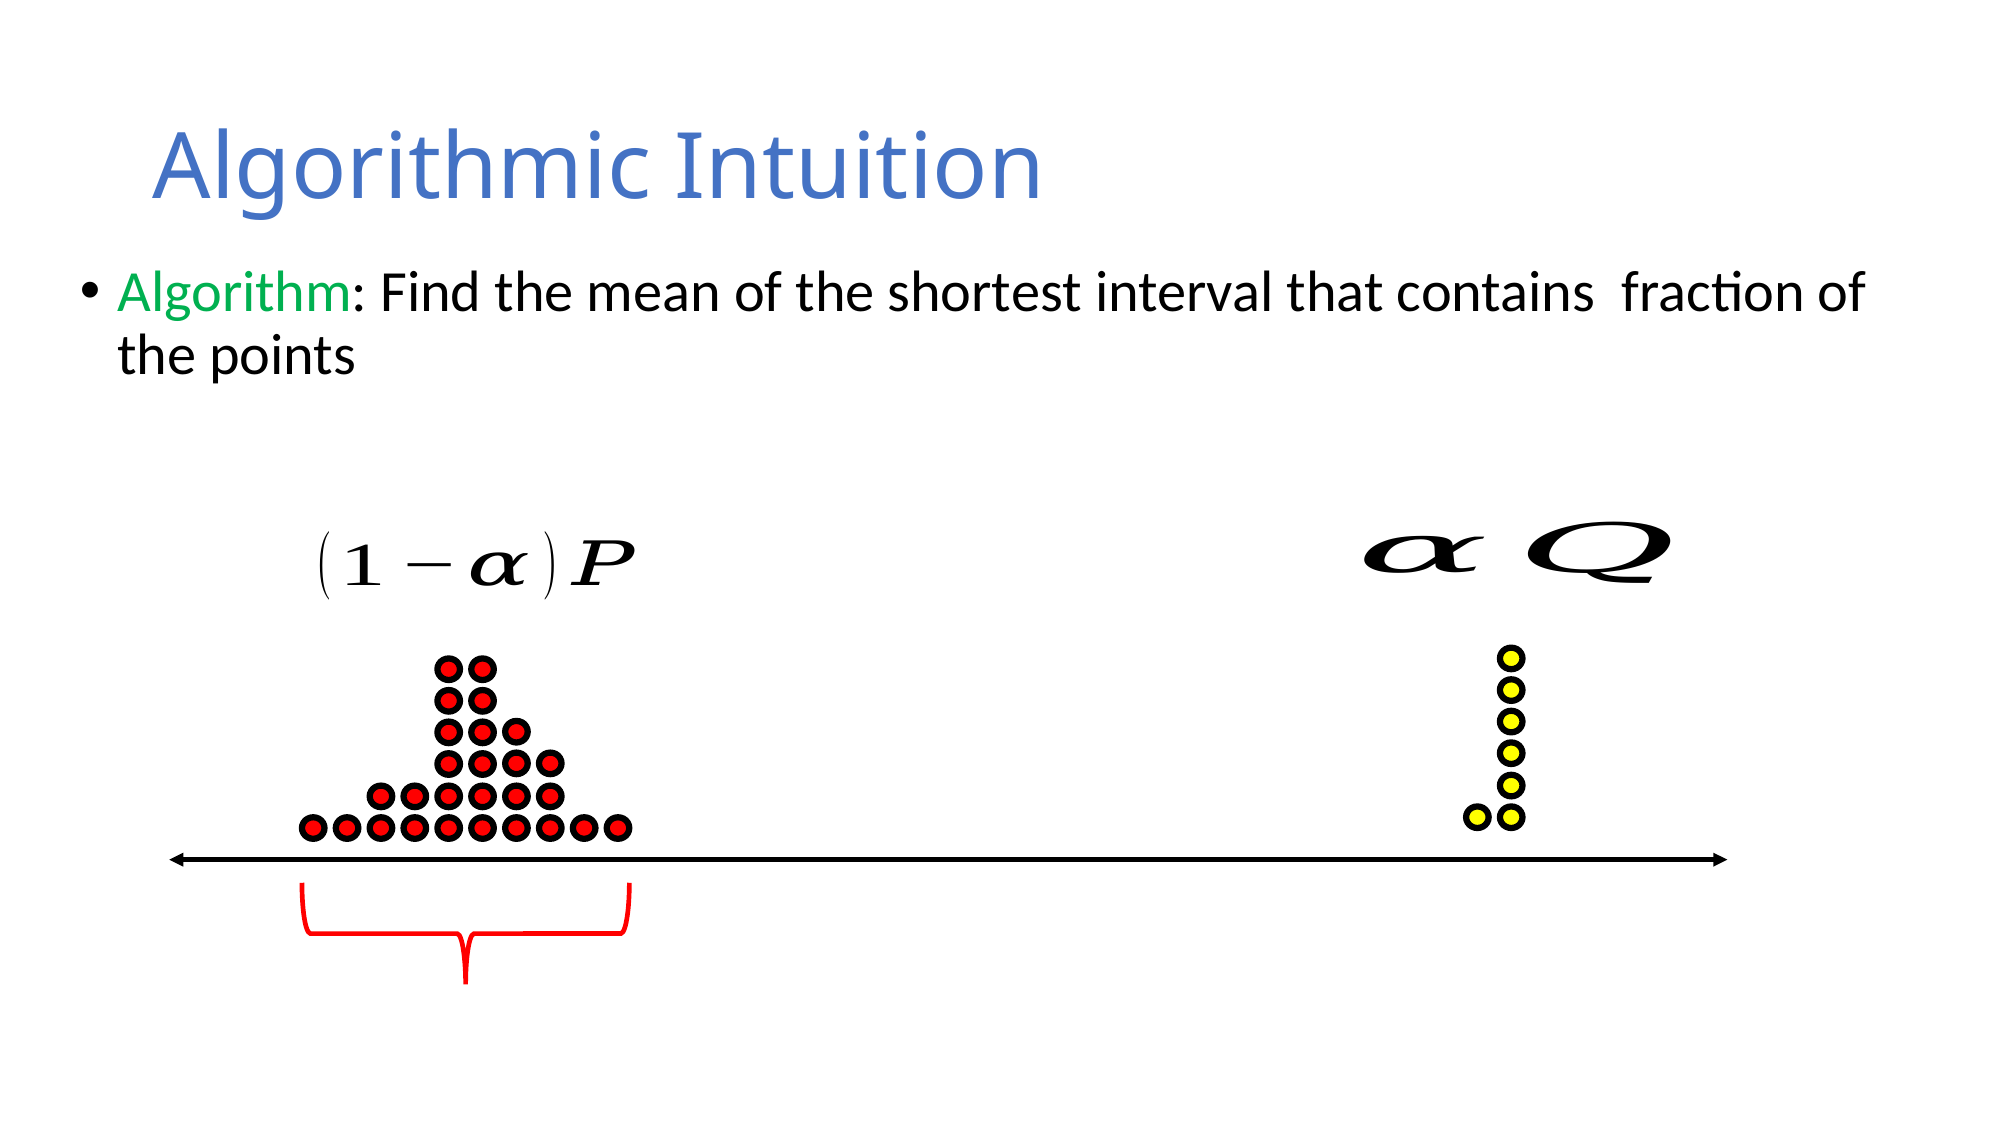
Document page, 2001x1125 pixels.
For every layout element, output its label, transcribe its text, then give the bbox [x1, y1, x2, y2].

text_box [1498, 646, 1524, 671]
text_box [470, 720, 495, 745]
text_box [504, 784, 529, 809]
text_box [470, 816, 495, 840]
text_box [1498, 805, 1524, 830]
text_box [504, 751, 529, 776]
text_box [1498, 773, 1524, 798]
text_box [1498, 709, 1524, 734]
text_box [301, 882, 630, 985]
text_box [605, 816, 631, 840]
text_box [436, 689, 462, 713]
text_box [470, 784, 495, 809]
text_box [537, 784, 563, 809]
text_box [334, 816, 360, 840]
text_box [368, 816, 394, 840]
text_box [470, 752, 495, 776]
text_box [1465, 805, 1490, 830]
text_box [436, 816, 462, 840]
text_box [470, 657, 495, 682]
text_box [537, 816, 563, 840]
text_box [436, 752, 462, 776]
text_box [1498, 678, 1524, 702]
text_box [504, 719, 529, 744]
title Algorithmic Intuition [137, 59, 1863, 278]
text_box [571, 816, 597, 840]
text_box [1498, 741, 1524, 766]
text_box [436, 657, 462, 682]
text_box [368, 784, 394, 809]
text_box [537, 751, 563, 776]
text_box [436, 784, 462, 809]
text_box [300, 816, 326, 840]
text_box [402, 784, 428, 809]
text_box [470, 689, 495, 713]
text_box [504, 816, 529, 840]
text_box [402, 816, 428, 840]
text_box [436, 720, 462, 745]
